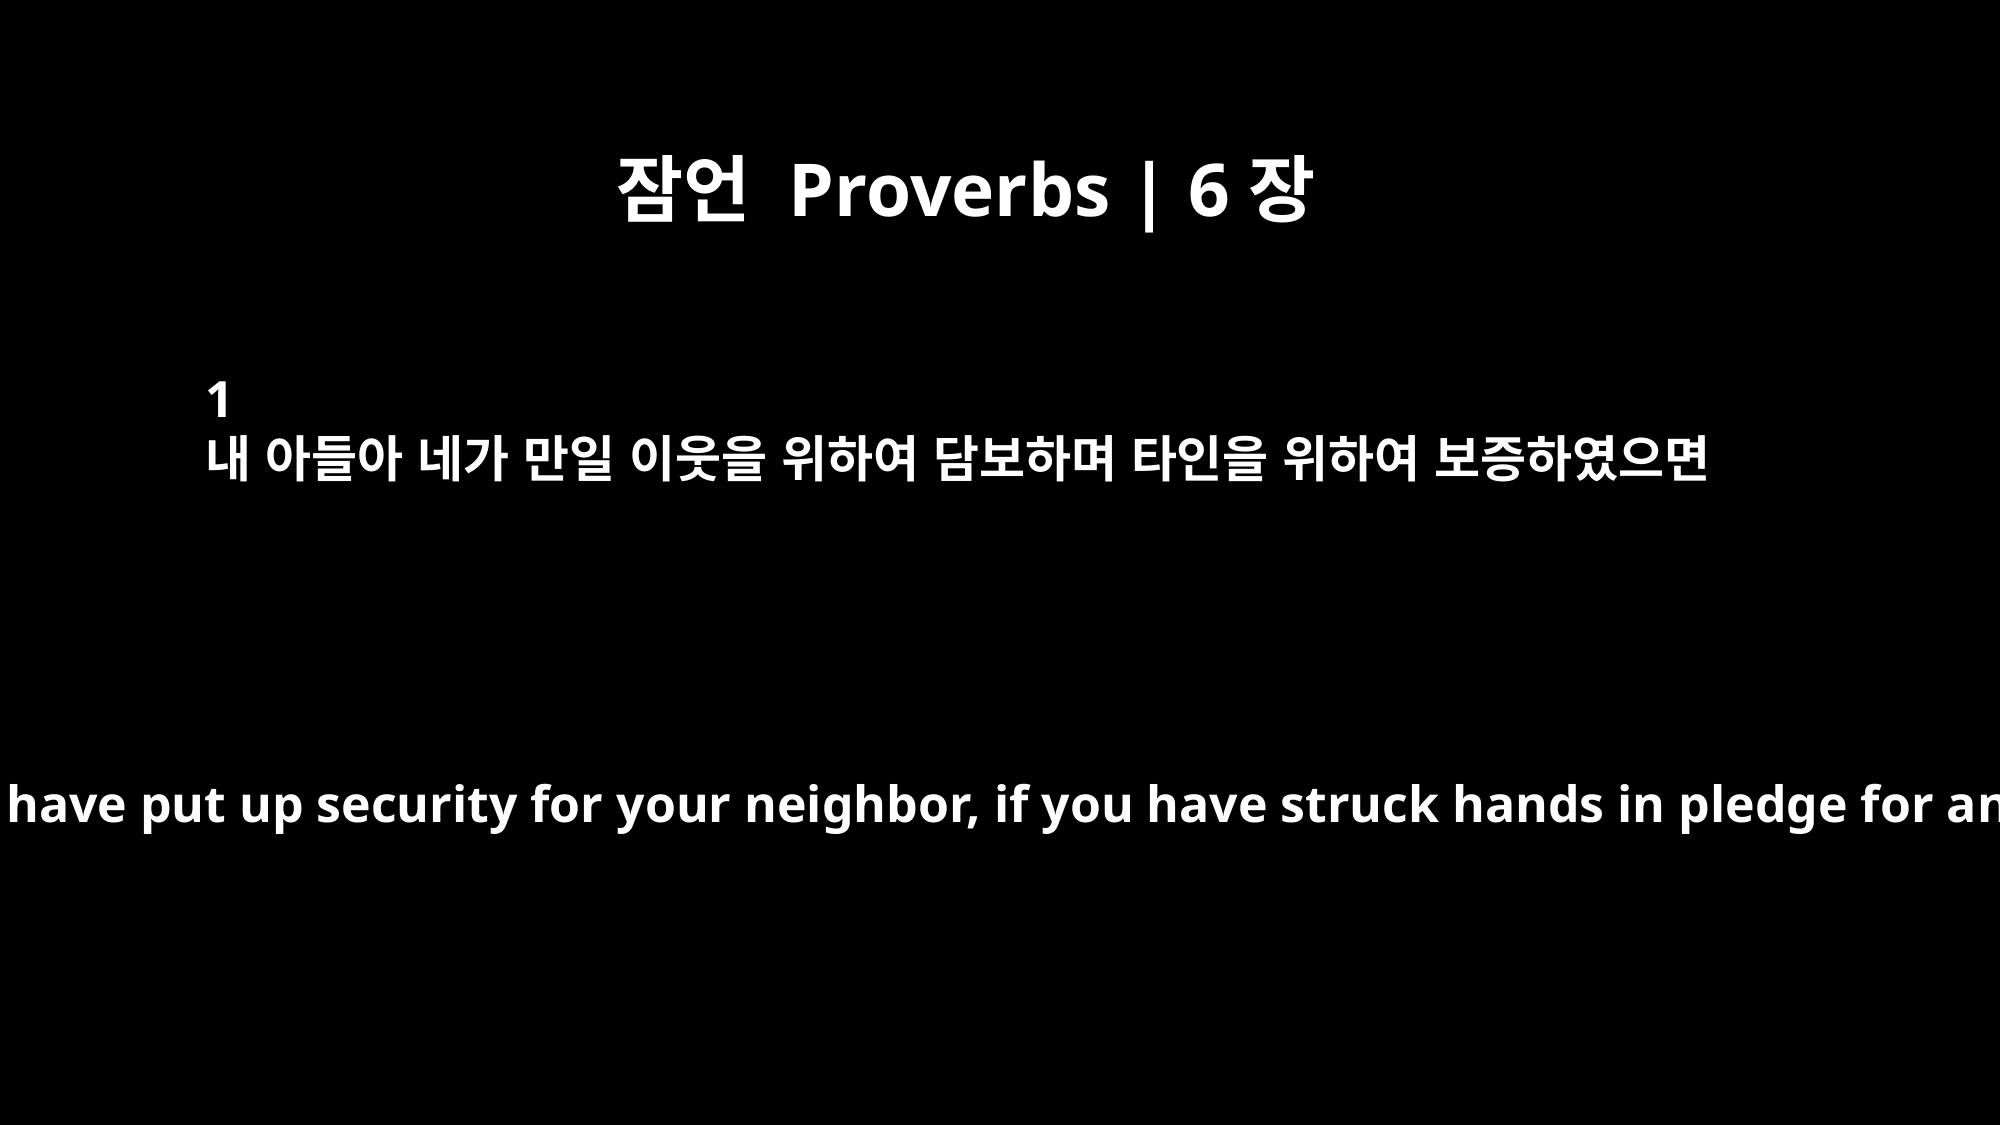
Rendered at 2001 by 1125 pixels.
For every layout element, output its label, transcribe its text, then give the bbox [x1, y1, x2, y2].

text_box 잠언 Proverbs | 6장 [601, 136, 1331, 239]
text_box 1 내 아들아 네가 만일 이웃을 위하여 담보하며 타인을 위하여 보증하였으면 [190, 359, 1727, 495]
text_box My son, if you have put up security for your neighbor, if you have struck hands in pledge for another, [0, 764, 2000, 840]
